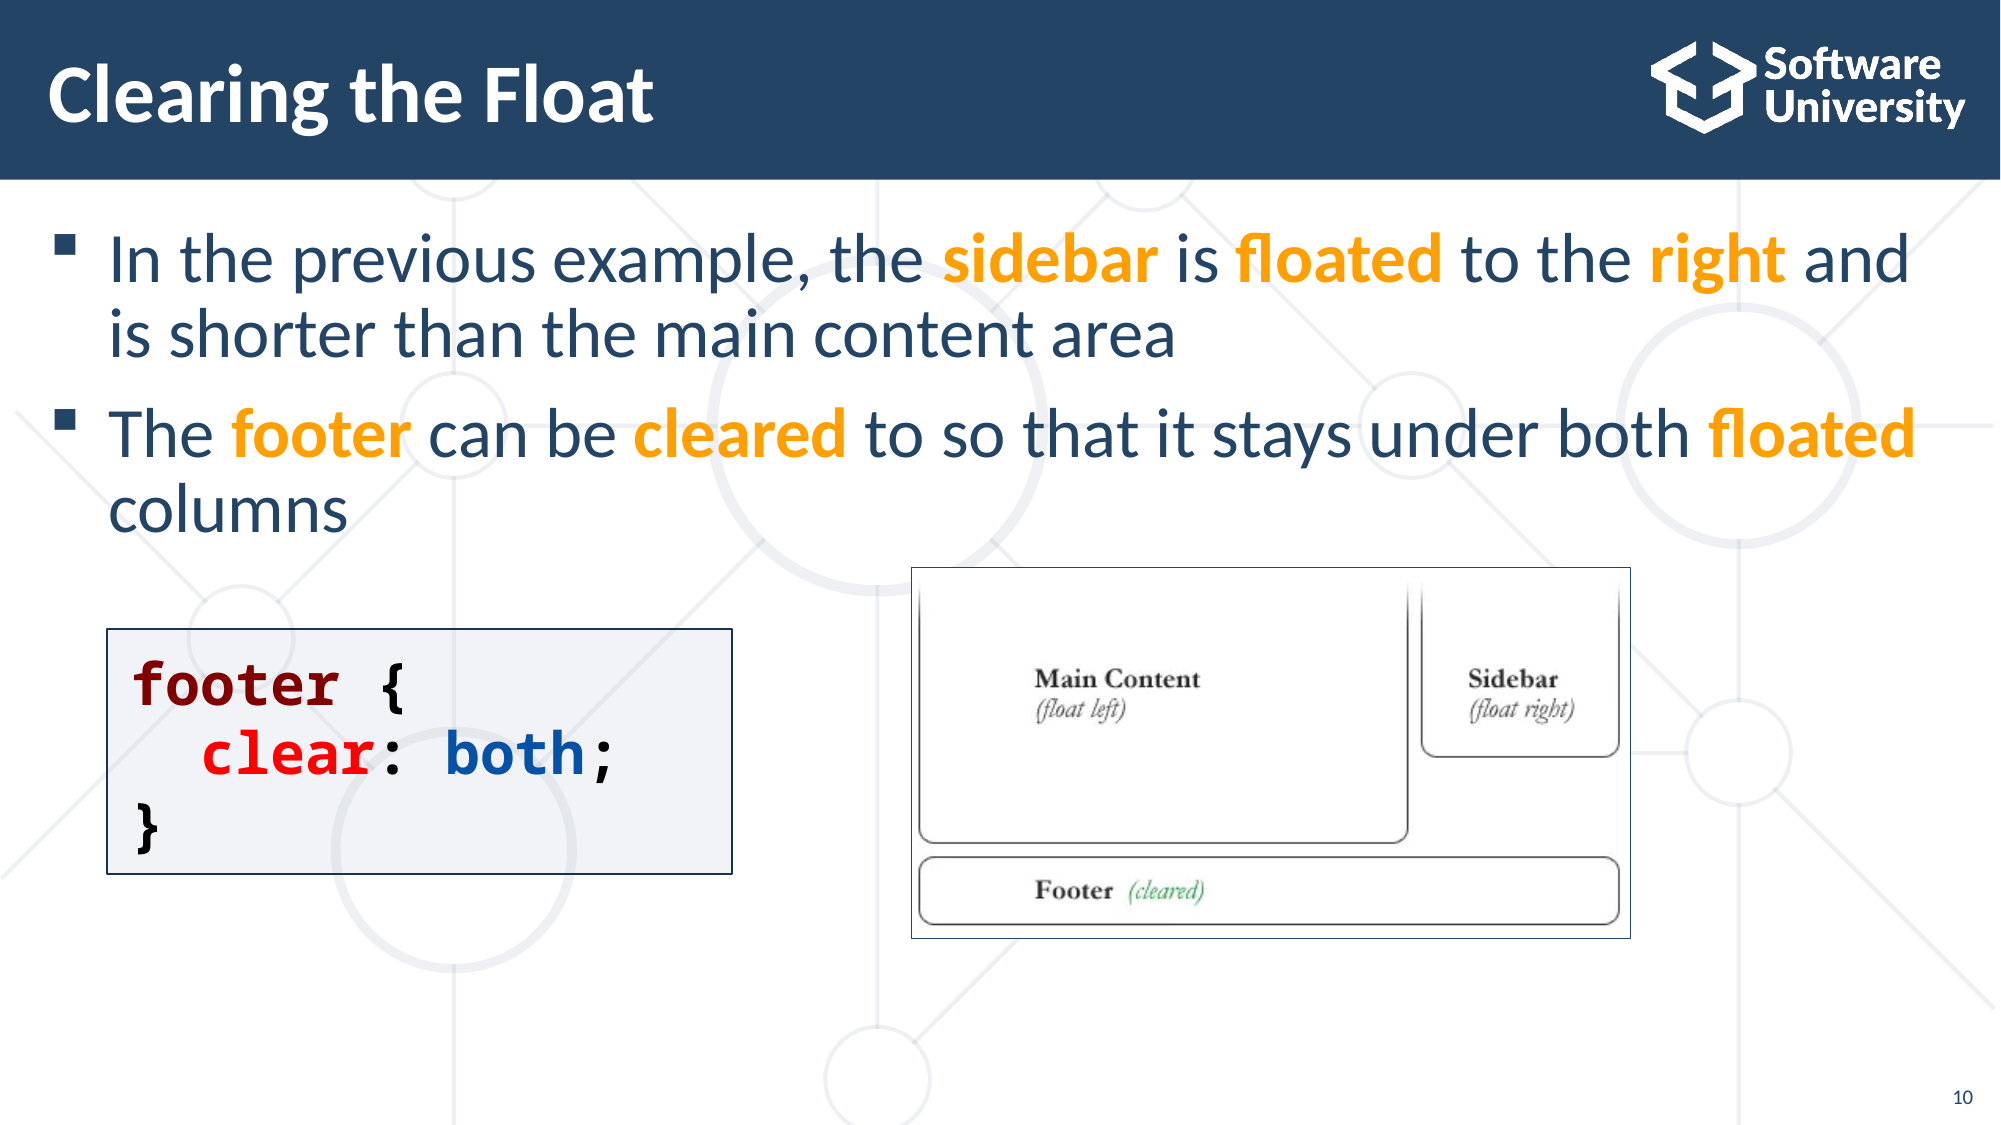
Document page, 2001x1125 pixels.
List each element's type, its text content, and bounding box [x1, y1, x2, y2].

title Clearing the Float [31, 16, 1625, 162]
picture [1651, 41, 1966, 134]
picture [911, 567, 1631, 939]
text_box footer { clear: both; } [106, 628, 733, 875]
slide_number 10 [1927, 1067, 1989, 1117]
list In the previous example, the sidebar is floated to the right and is shorter than the main content area The footer can be cleared to so that it stays under both floated columns [31, 215, 1970, 1104]
